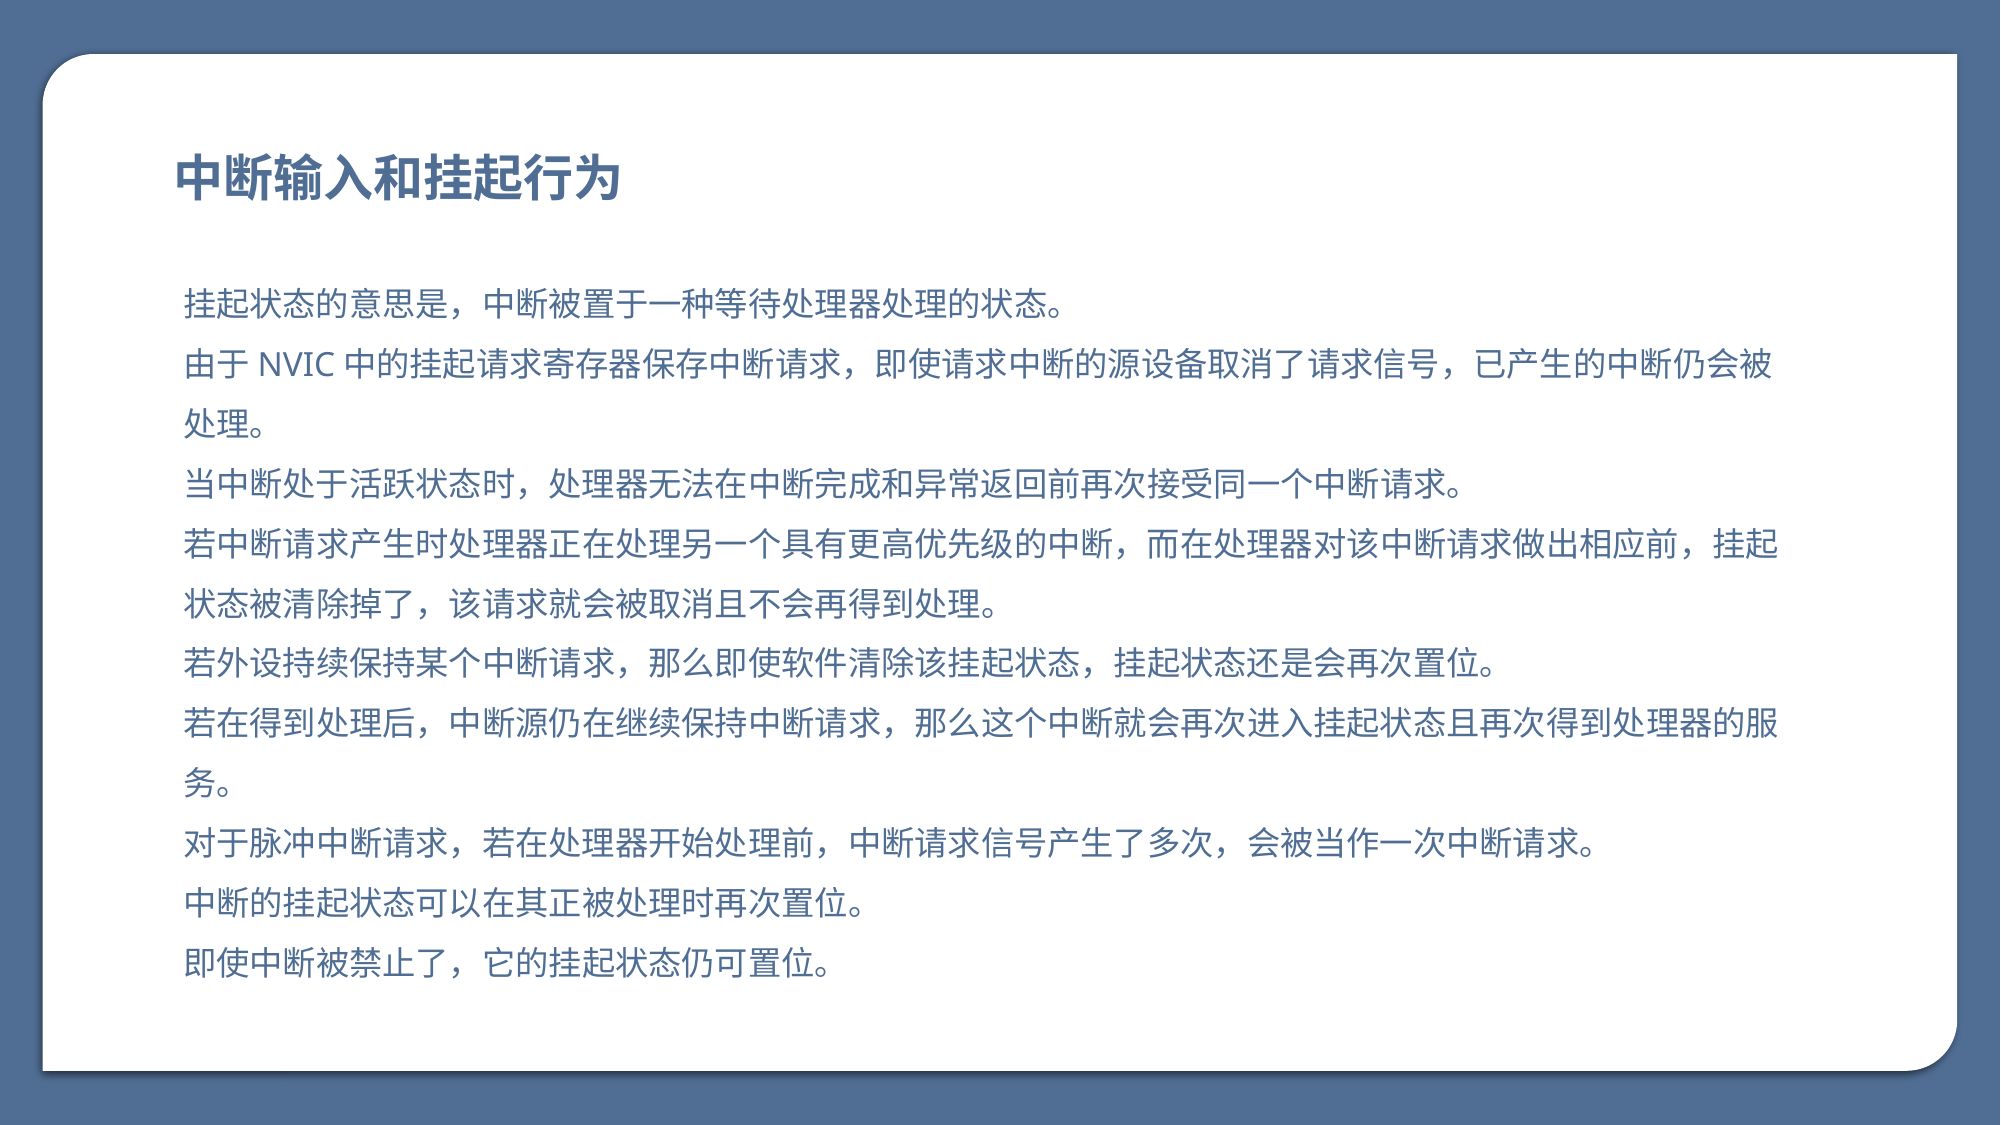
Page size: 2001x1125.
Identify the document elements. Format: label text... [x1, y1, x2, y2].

text_box 挂起状态的意思是，中断被置于一种等待处理器处理的状态。 由于NVIC中的挂起请求寄存器保存中断请求，即使请求中断的源设备取消了请求信号，已产生的中断仍会被处理。 当中断处于活跃状态时，处理器无法在中断完成和异常返回前再次接受同一个中断请求。 若中断请求产生时处理器正在处理另一个具有更高优先级的中断，而在处理器对该中断请求做出相应前，挂起状态被清除掉了，该请求就会被取消且不会再得到处理。 若外设持续保持某个中断请求，那么即使软件清除该挂起状态，挂起状态还是会再次置位。 若在得到处理后，中断源仍在继续保持中断请求，那么这个中断就会再次进入挂起状态且再次得到处理器的服务。 对于脉冲中断请求，若在处理器开始处理前，中断请求信号产生了多次，会被当作一次中断请求。 中断的挂起状态可以在其正被处理时再次置位。 即使中断被禁止了，它的挂起状态仍可置位。 [168, 255, 1800, 990]
text_box [42, 54, 1958, 1071]
text_box 中断输入和挂起行为 [158, 138, 1008, 214]
